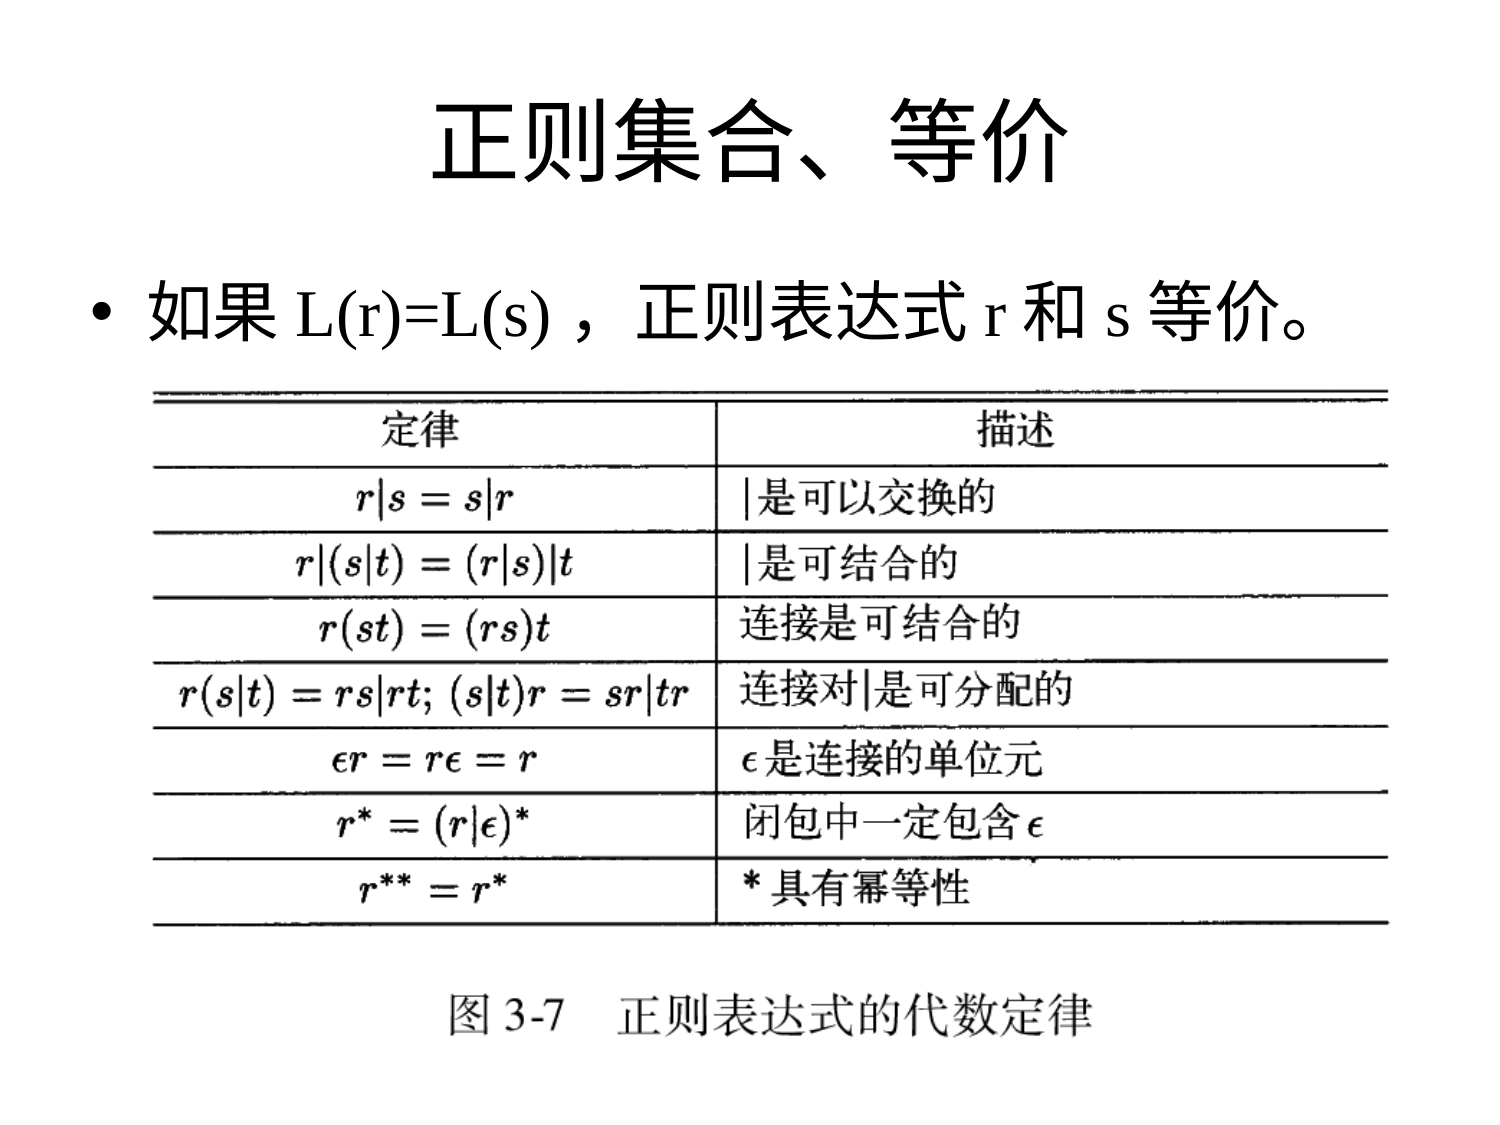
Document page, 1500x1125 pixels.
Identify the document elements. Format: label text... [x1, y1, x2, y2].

picture [116, 351, 1407, 1069]
list 如果L(r)=L(s)，正则表达式r和s等价。 [75, 262, 1425, 375]
title 正则集合、等价 [75, 45, 1425, 233]
